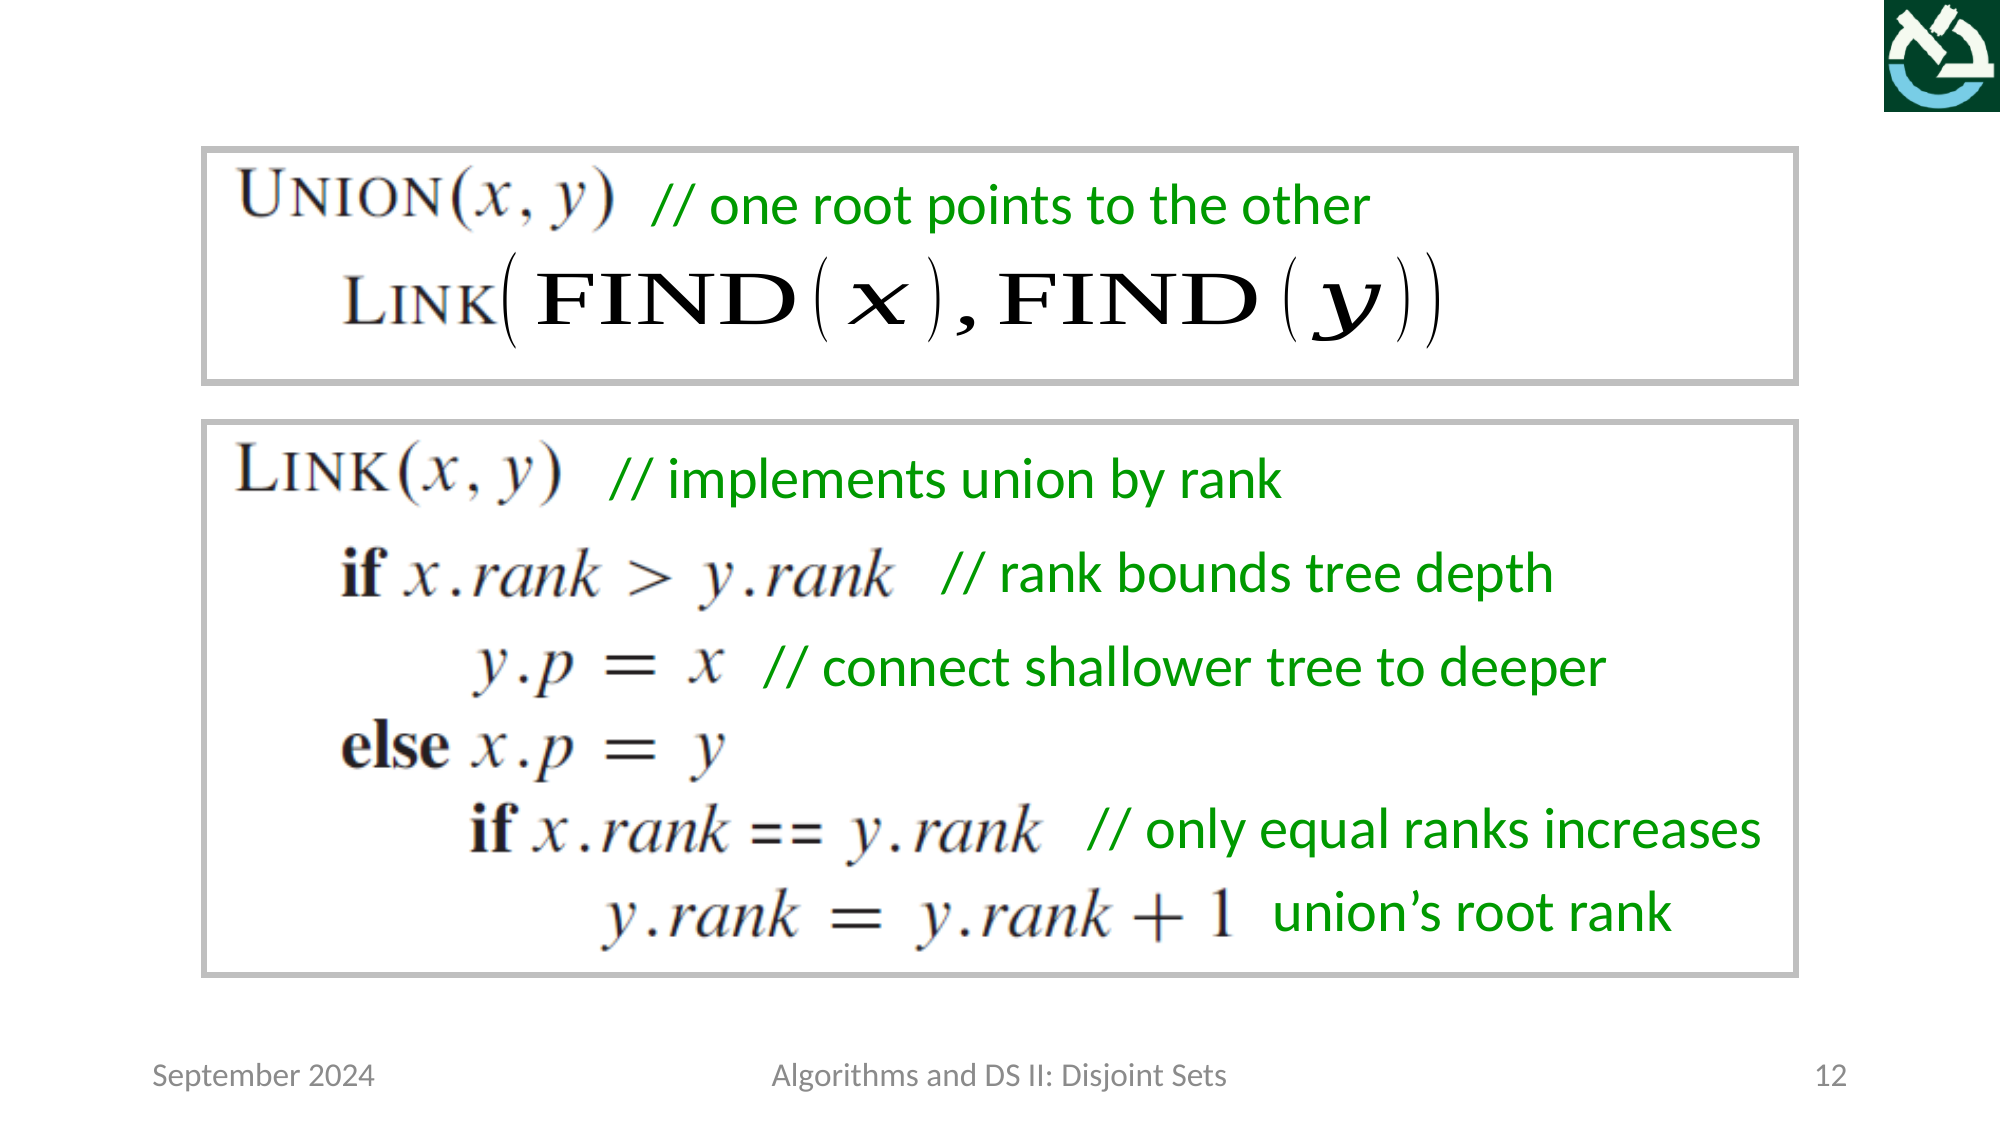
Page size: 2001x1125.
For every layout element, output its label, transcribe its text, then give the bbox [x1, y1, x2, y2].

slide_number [137, 1042, 588, 1103]
picture [1884, 0, 2000, 112]
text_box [203, 149, 1796, 975]
footer Algorithms and DS II: Disjoint Sets [662, 1042, 1338, 1103]
slide_number 12 [1412, 1042, 1863, 1103]
